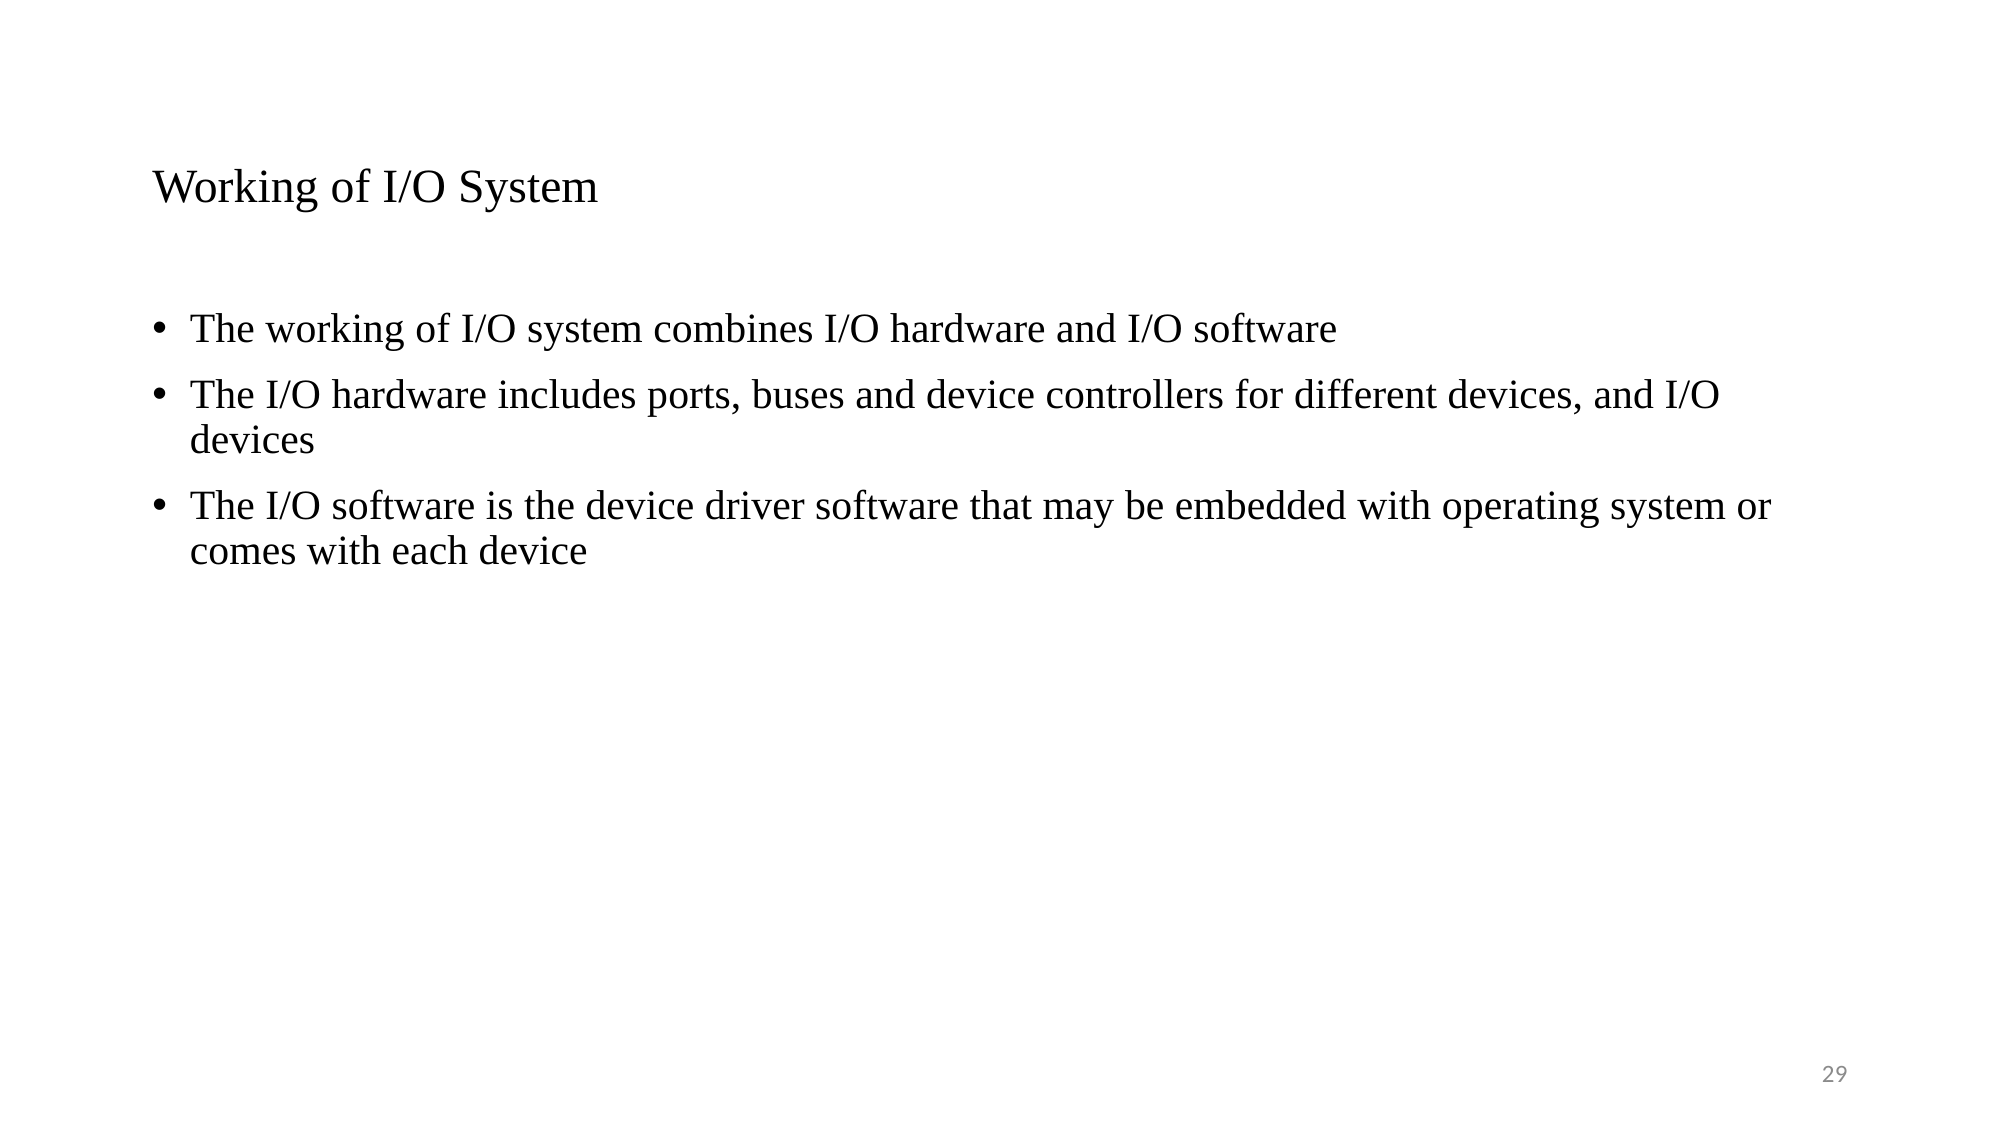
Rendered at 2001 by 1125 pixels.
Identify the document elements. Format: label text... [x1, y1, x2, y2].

title Working of I/O System [137, 59, 1863, 278]
slide_number 29 [1412, 1042, 1863, 1103]
list The working of I/O system combines I/O hardware and I/O software The I/O hardware includes ports, buses and device controllers for different devices, and I/O devices The I/O software is the device driver software that may be embedded with operating system or comes with each device [137, 299, 1863, 1014]
